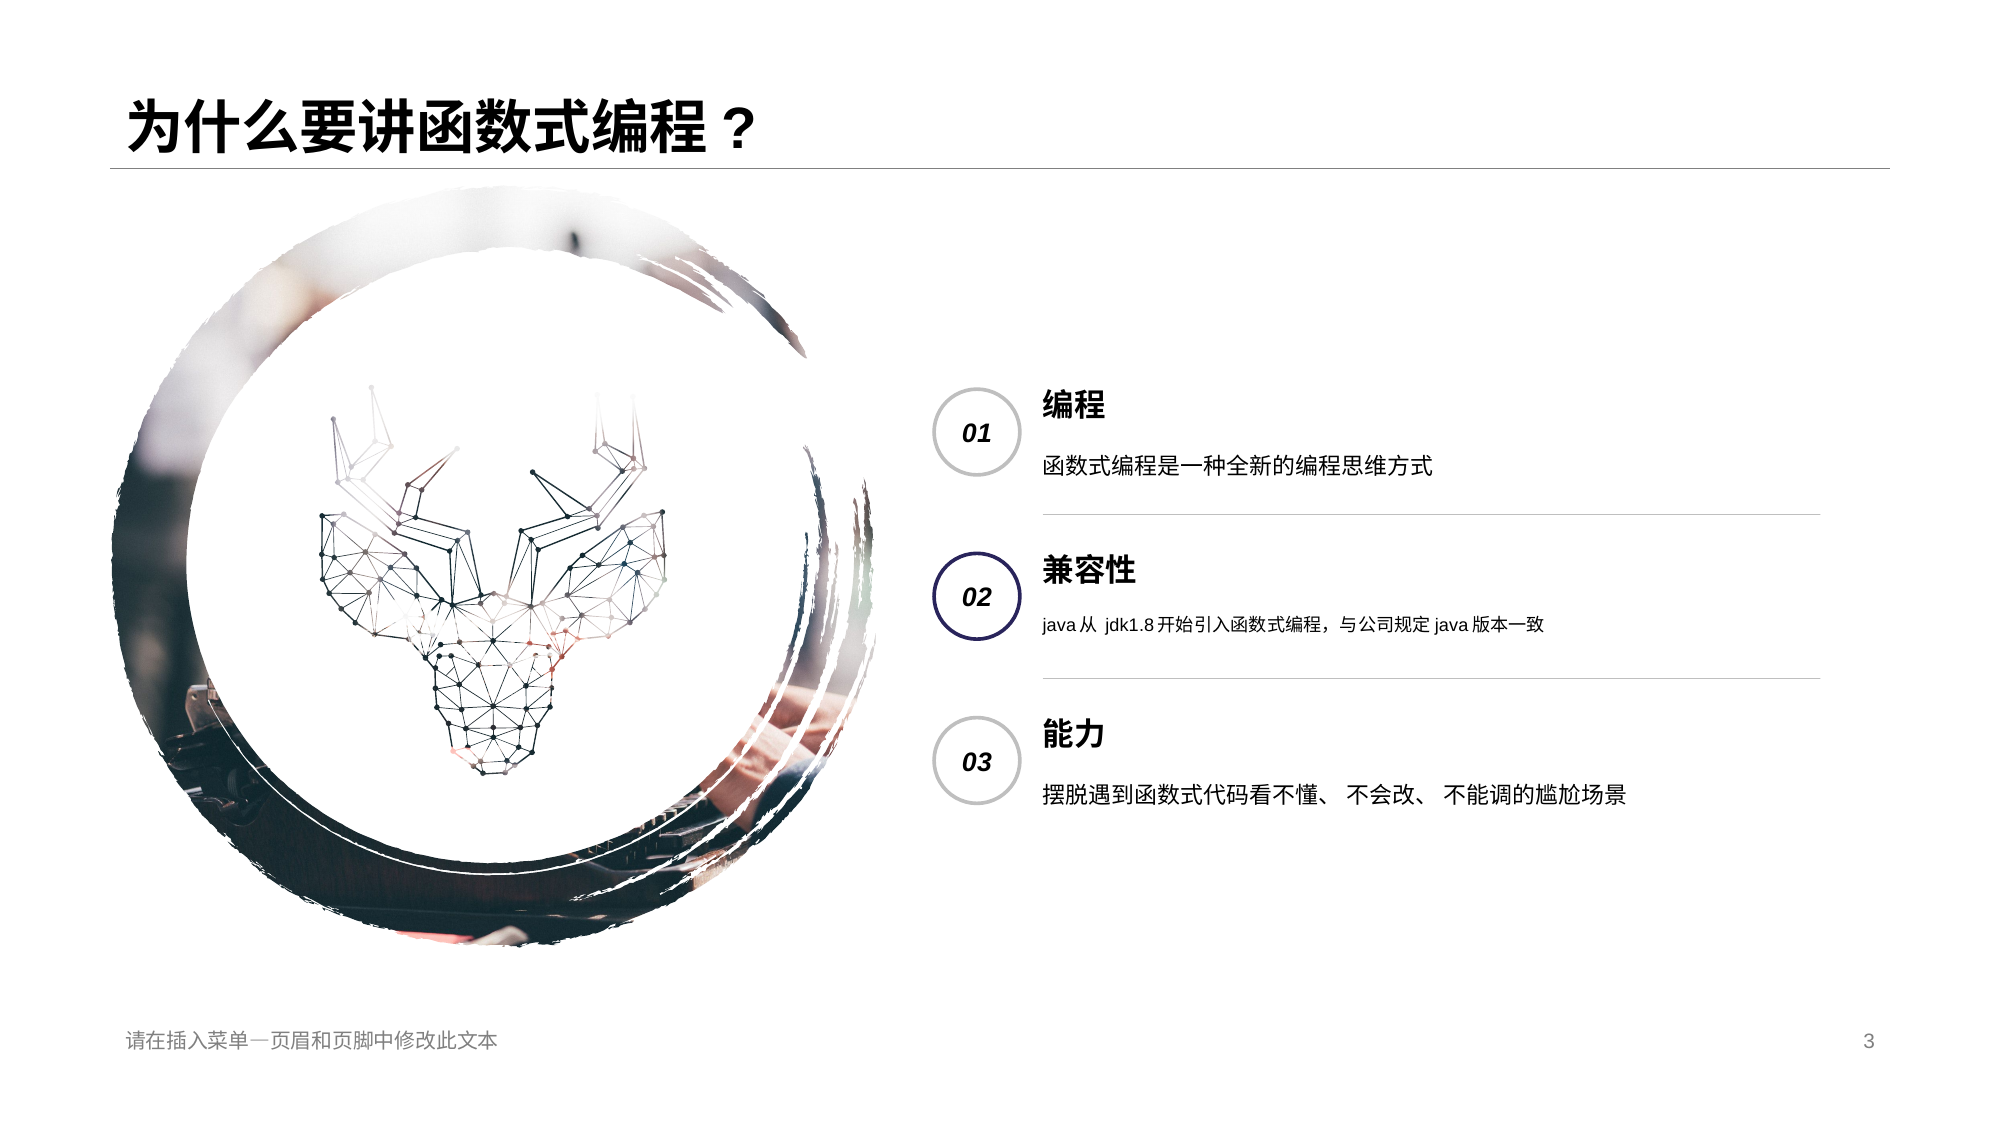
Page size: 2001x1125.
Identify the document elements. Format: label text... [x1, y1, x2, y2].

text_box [110, 185, 1821, 948]
title 为什么要讲函数式编程? [109, 0, 1890, 169]
footer 请在插入菜单—页眉和页脚中修改此文本 [109, 1023, 790, 1058]
slide_number 3 [1412, 1023, 1890, 1058]
